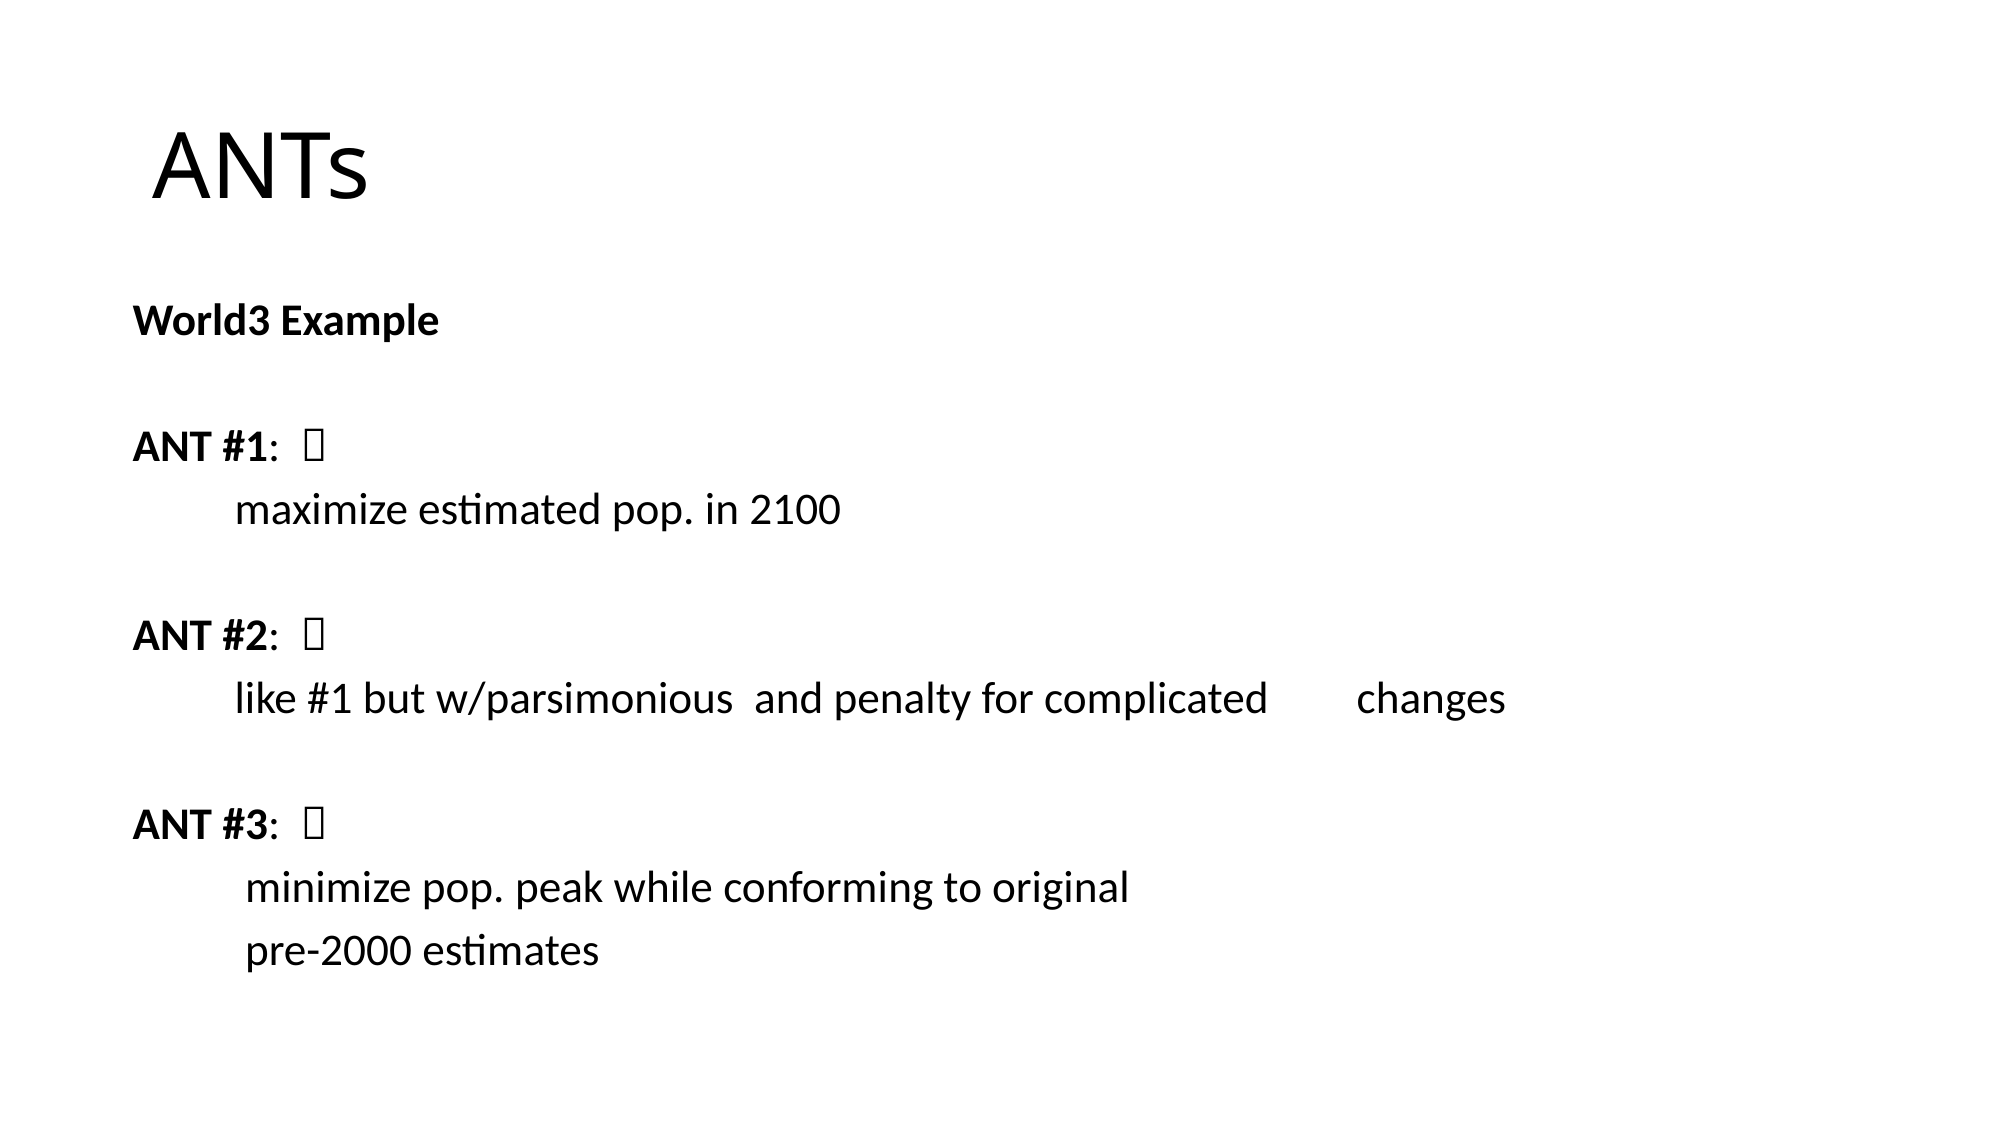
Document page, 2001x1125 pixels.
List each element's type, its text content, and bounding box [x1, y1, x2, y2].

title ANTs [137, 59, 1863, 278]
